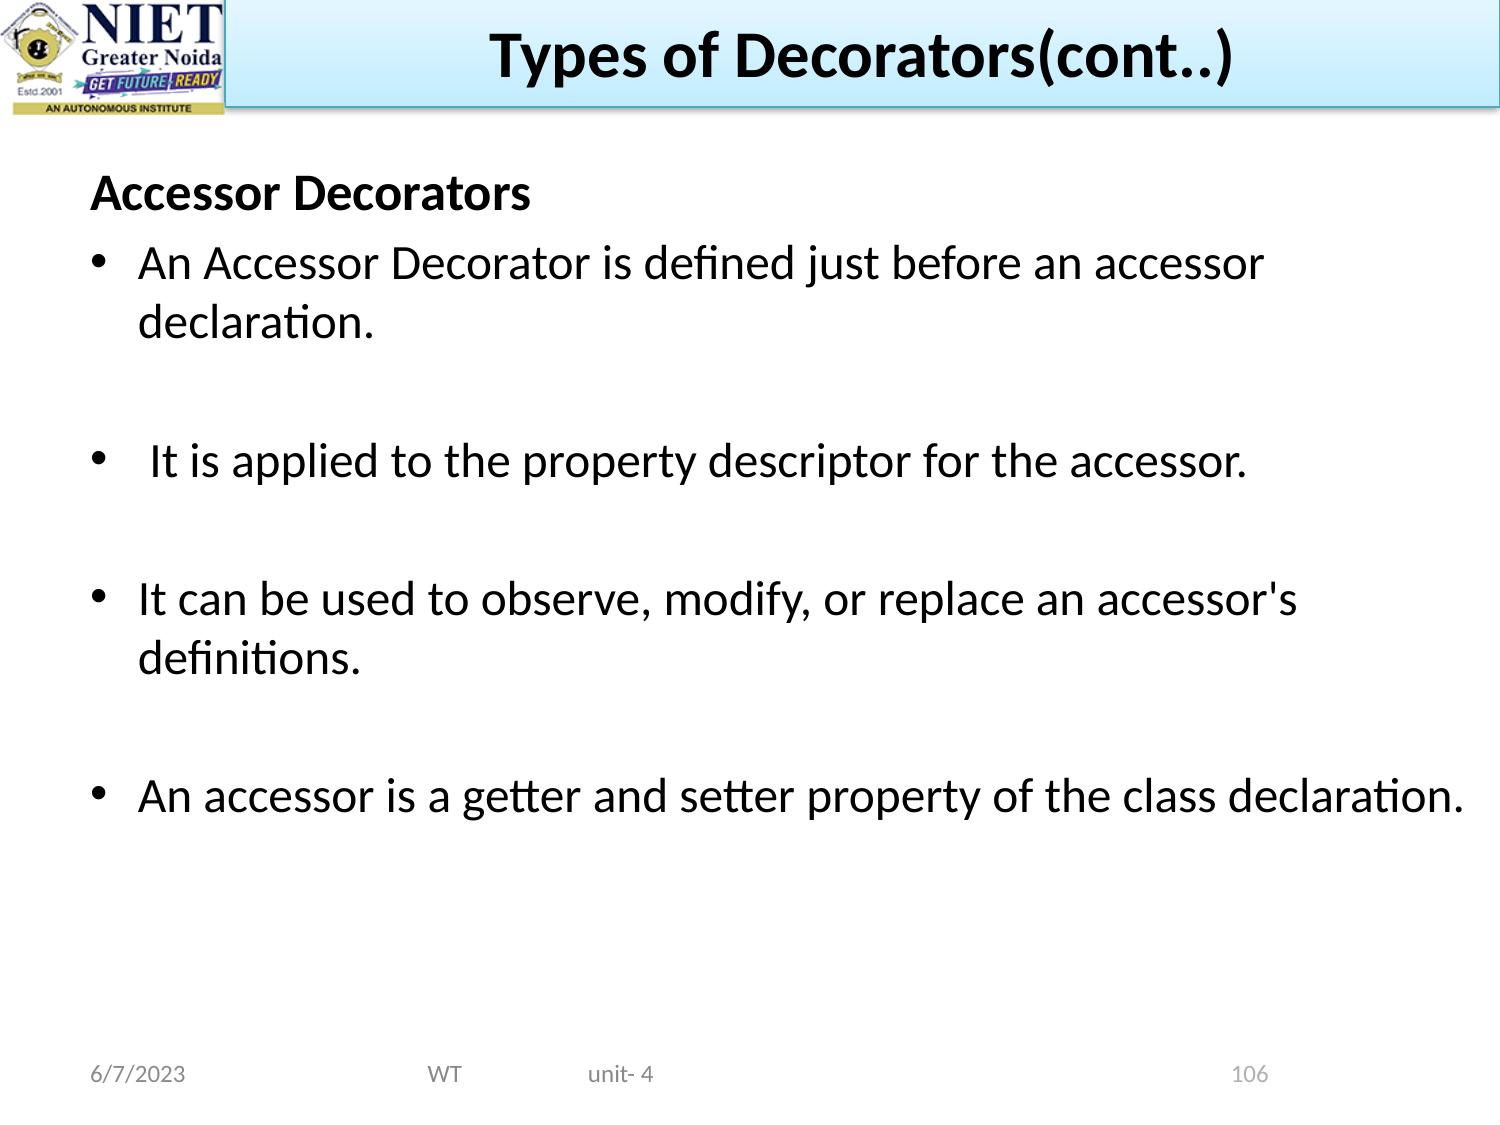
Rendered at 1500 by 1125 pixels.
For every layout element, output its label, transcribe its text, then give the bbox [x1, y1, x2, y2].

slide_number 106 [1074, 1042, 1425, 1103]
footer WT unit- 4 [425, 1042, 1074, 1103]
list Accessor Decorators An Accessor Decorator is defined just before an accessor declaration. It is applied to the property descriptor for the accessor. It can be used to observe, modify, or replace an accessor's definitions. An accessor is a getter and setter property of the class declaration. [75, 149, 1488, 893]
picture [0, 2, 226, 116]
text_box Types of Decorators(cont..) [224, 0, 1500, 108]
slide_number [75, 1042, 425, 1103]
